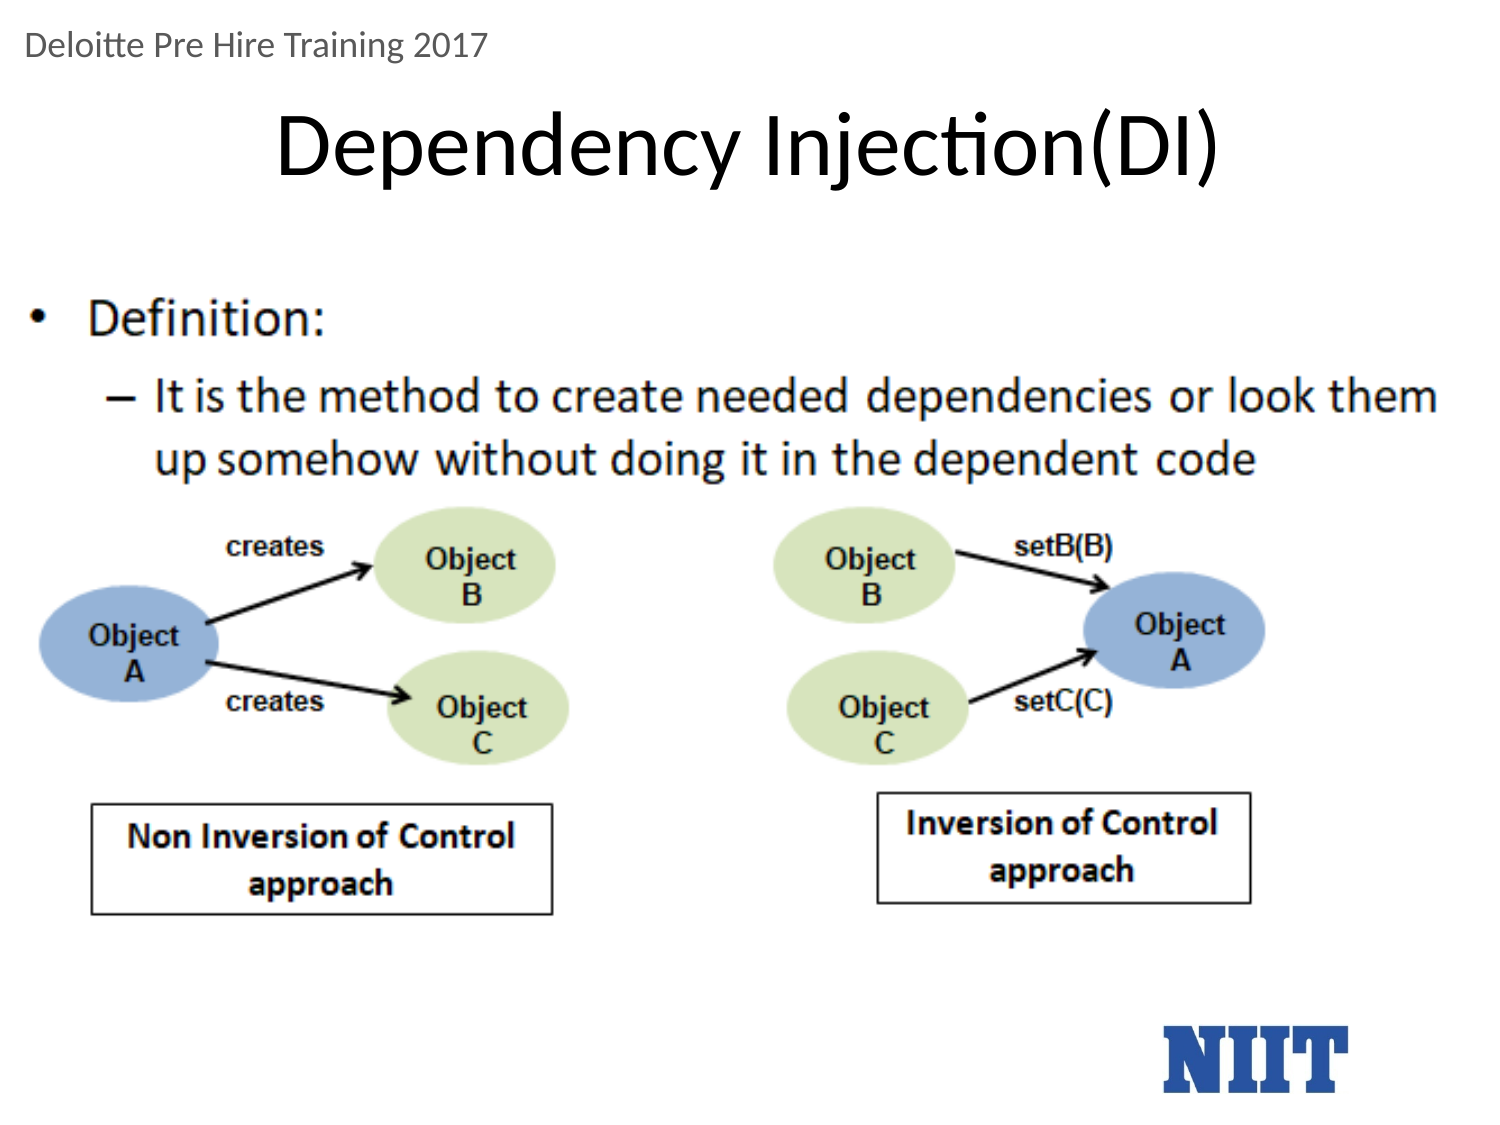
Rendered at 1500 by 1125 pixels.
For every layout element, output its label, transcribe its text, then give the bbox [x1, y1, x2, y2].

title Dependency Injection(DI) [75, 45, 1425, 233]
picture [1162, 1024, 1349, 1094]
picture [6, 278, 1480, 980]
